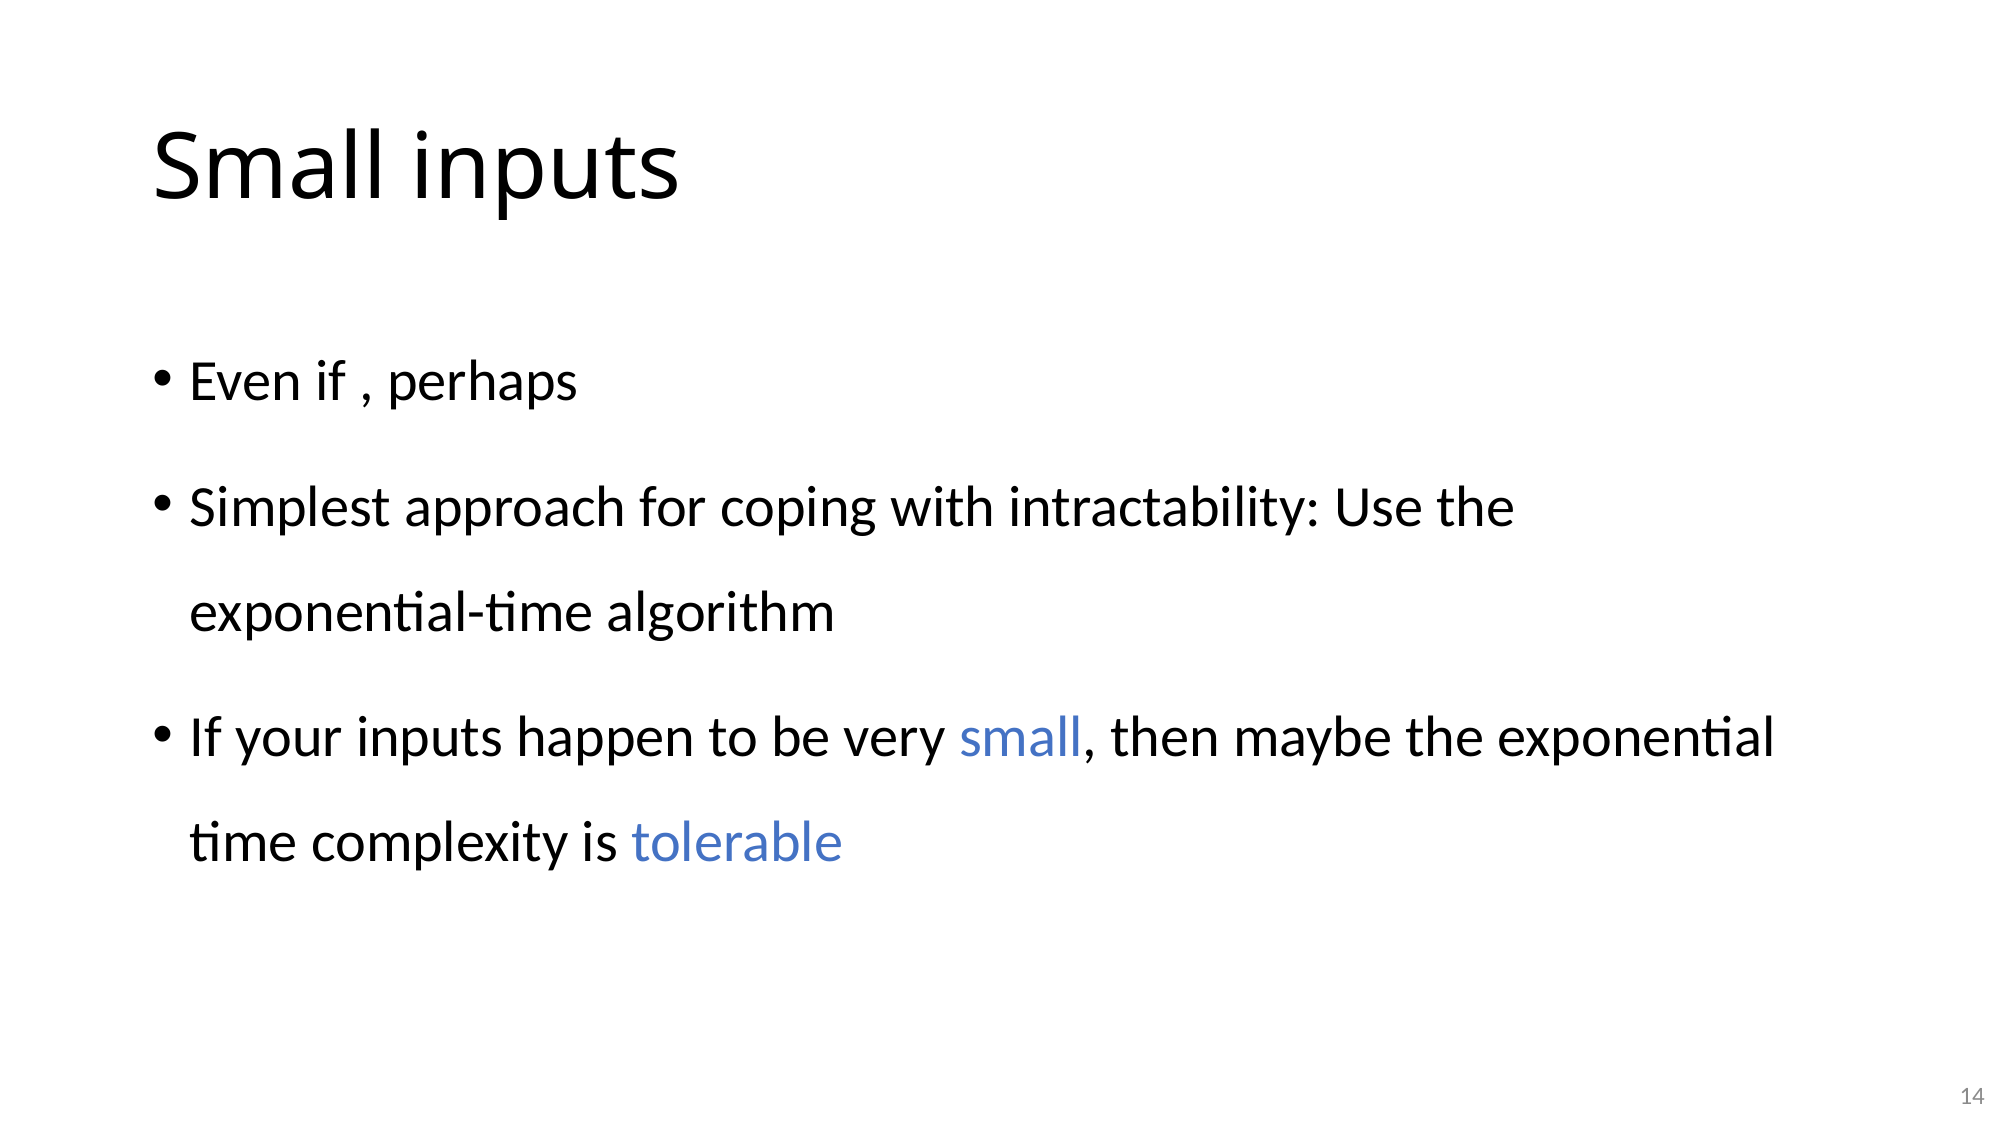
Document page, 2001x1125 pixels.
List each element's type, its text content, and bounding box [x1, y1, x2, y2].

slide_number 14 [1550, 1064, 2000, 1125]
title Small inputs [137, 59, 1863, 278]
